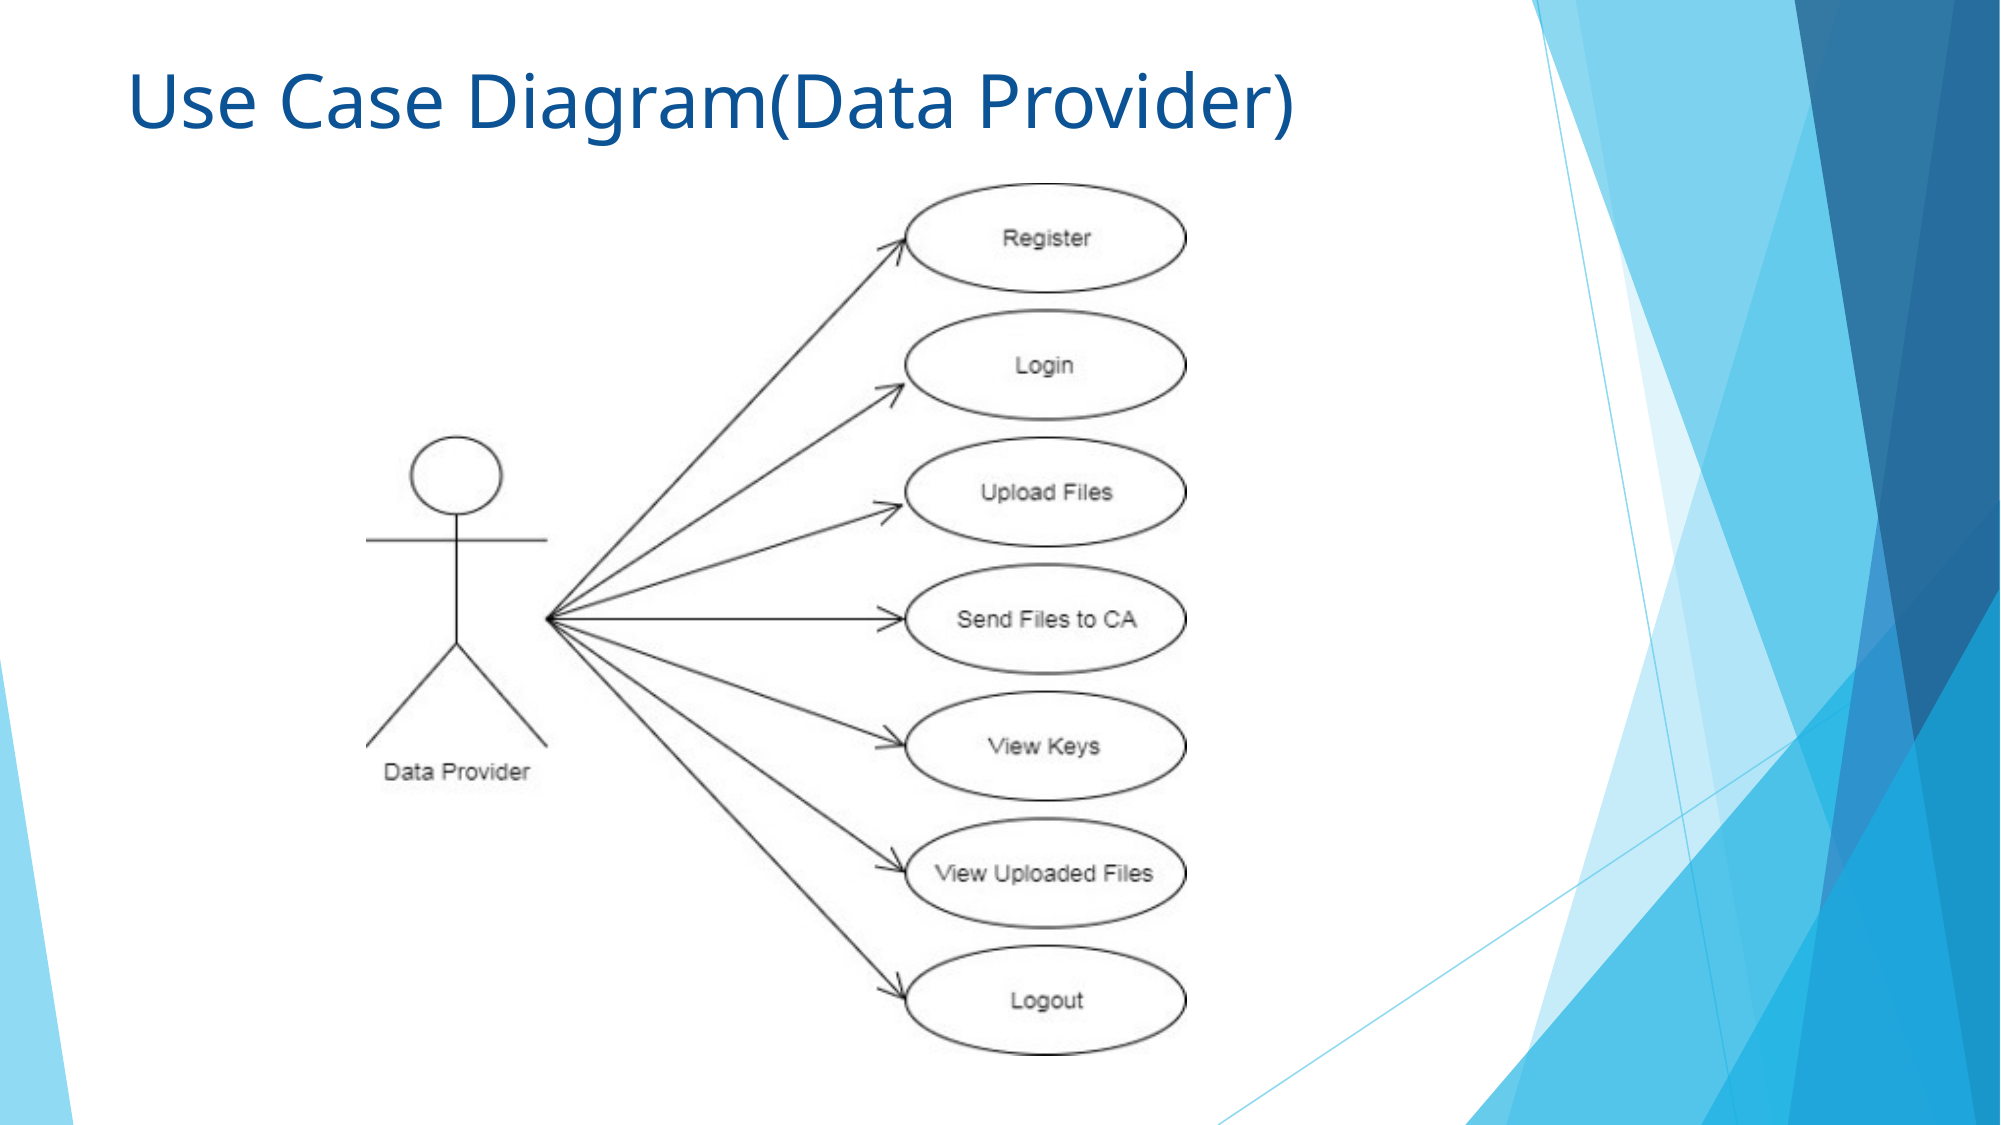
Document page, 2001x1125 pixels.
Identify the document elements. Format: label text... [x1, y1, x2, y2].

title Use Case Diagram(Data Provider) [111, 46, 1522, 184]
picture [366, 183, 1188, 1056]
